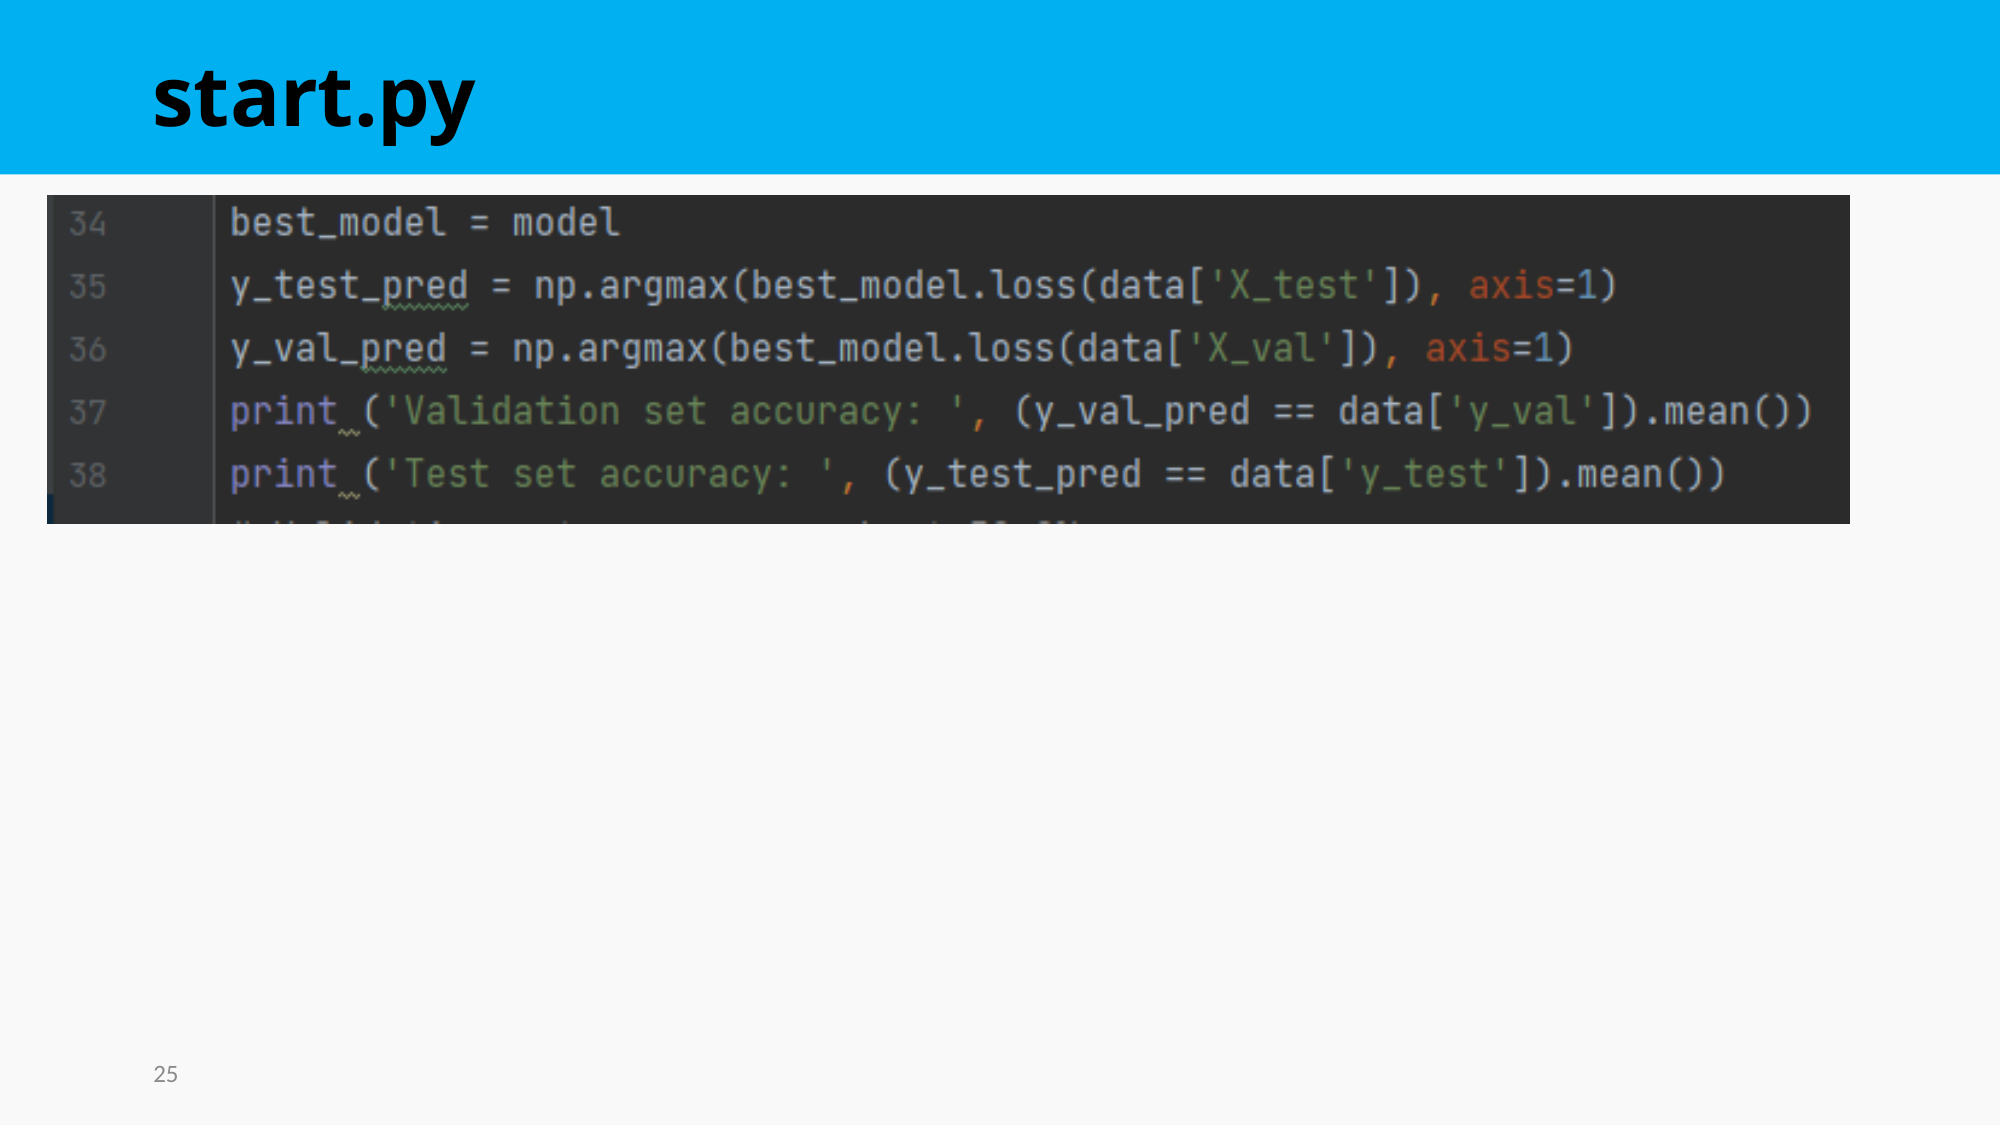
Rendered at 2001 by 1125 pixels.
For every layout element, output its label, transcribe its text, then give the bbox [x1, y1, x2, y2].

title start.py [137, 27, 1863, 172]
picture [47, 195, 1850, 524]
